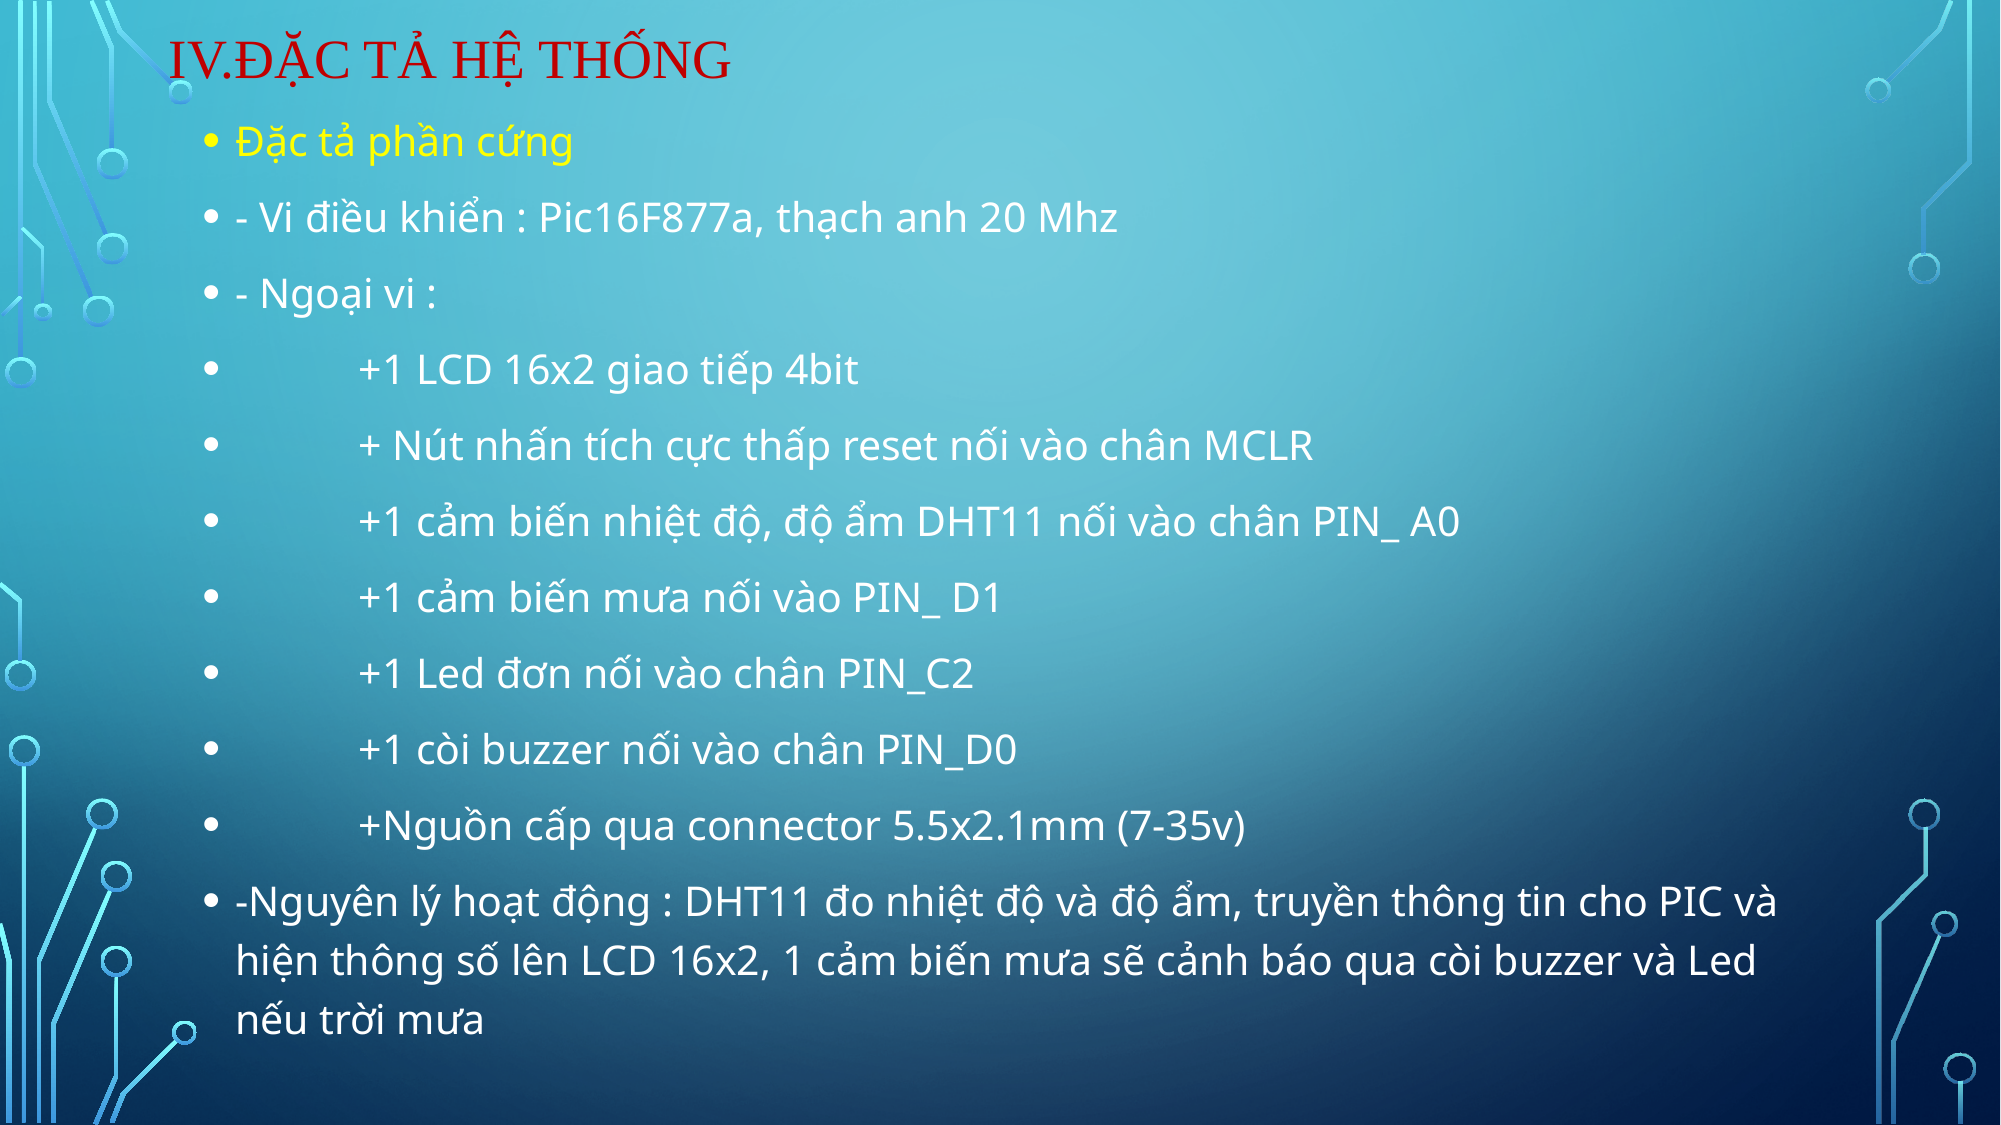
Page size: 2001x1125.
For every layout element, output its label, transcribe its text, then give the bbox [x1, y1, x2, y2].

list Đặc tả phần cứng - Vi điều khiển : Pic16F877a, thạch anh 20 Mhz - Ngoại vi : +1 LCD 16x2 giao tiếp 4bit + Nút nhấn tích cực thấp reset nối vào chân MCLR +1 cảm biến nhiệt độ, độ ẩm DHT11 nối vào chân PIN_ A0 +1 cảm biến mưa nối vào PIN_ D1 +1 Led đơn nối vào chân PIN_C2 +1 còi buzzer nối vào chân PIN_D0 +Nguồn cấp qua connector 5.5x2.1mm (7-35v) -Nguyên lý hoạt động : DHT11 đo nhiệt độ và độ ẩm, truyền thông tin cho PIC và hiện thông số lên LCD 16x2, 1 cảm biến mưa sẽ cảnh báo qua còi buzzer và Led nếu trời mưa [187, 98, 1813, 1054]
title IV.ĐẶC TẢ HỆ THỐNG [153, 23, 1065, 99]
